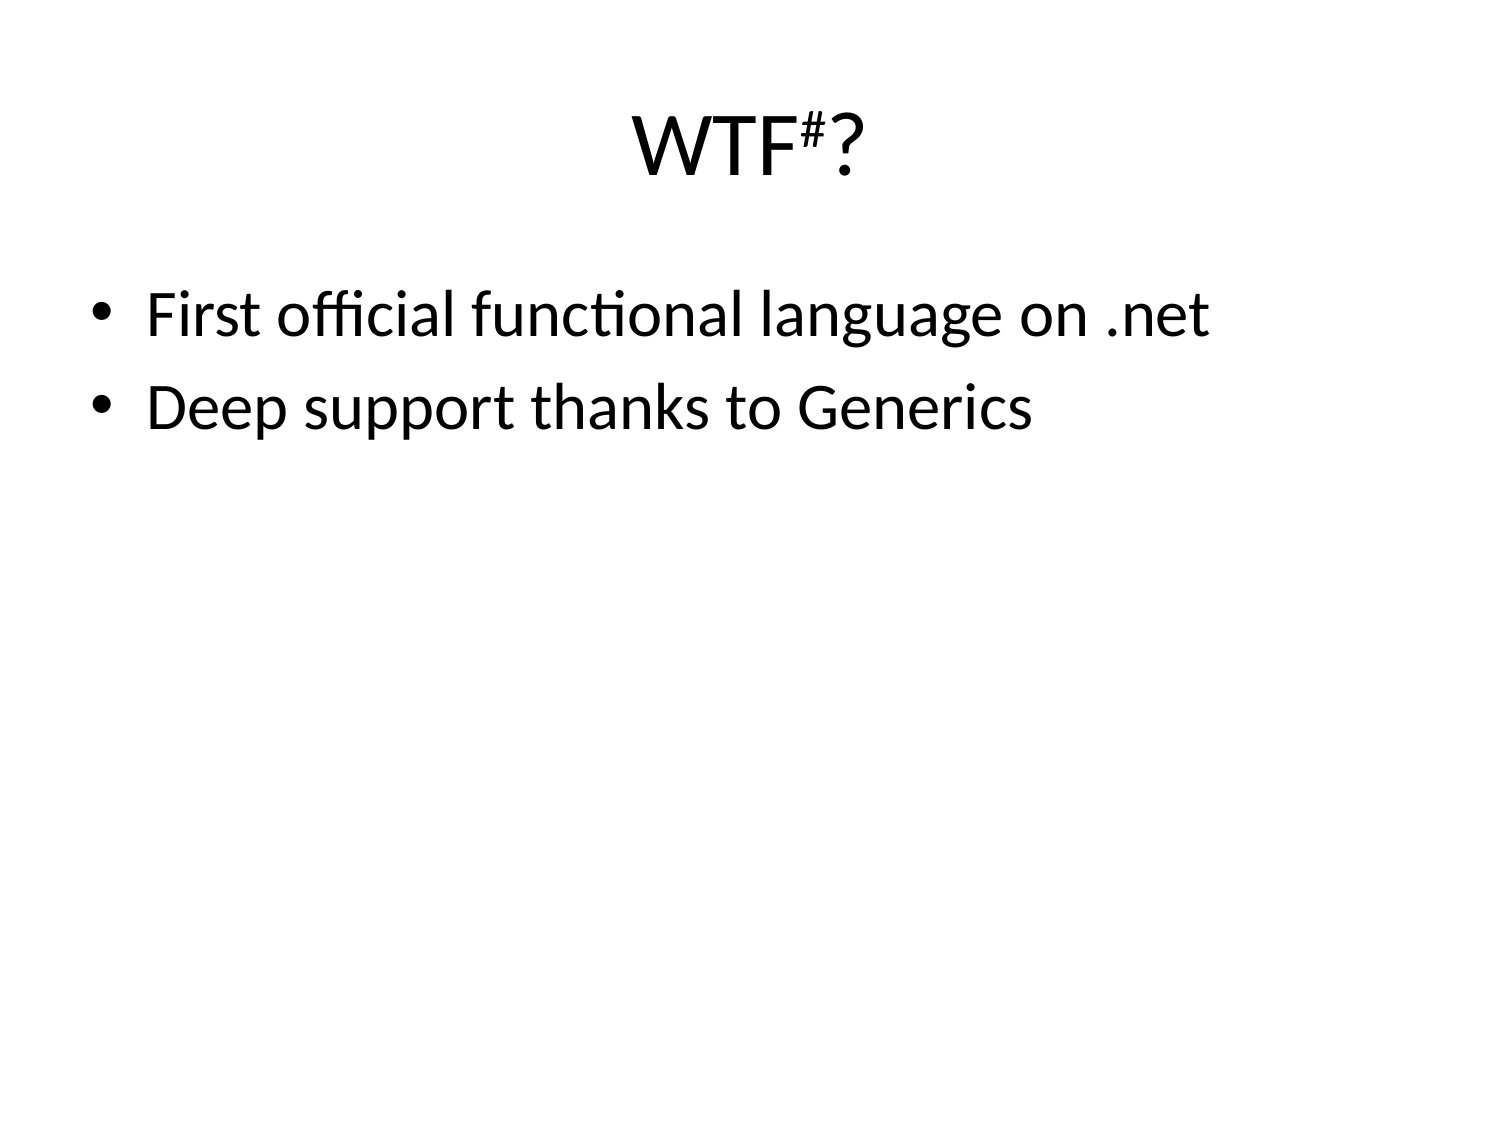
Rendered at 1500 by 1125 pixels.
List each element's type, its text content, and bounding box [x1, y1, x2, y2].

title WTF#? [75, 45, 1425, 233]
list First official functional language on .net Deep support thanks to Generics [75, 262, 1425, 1005]
